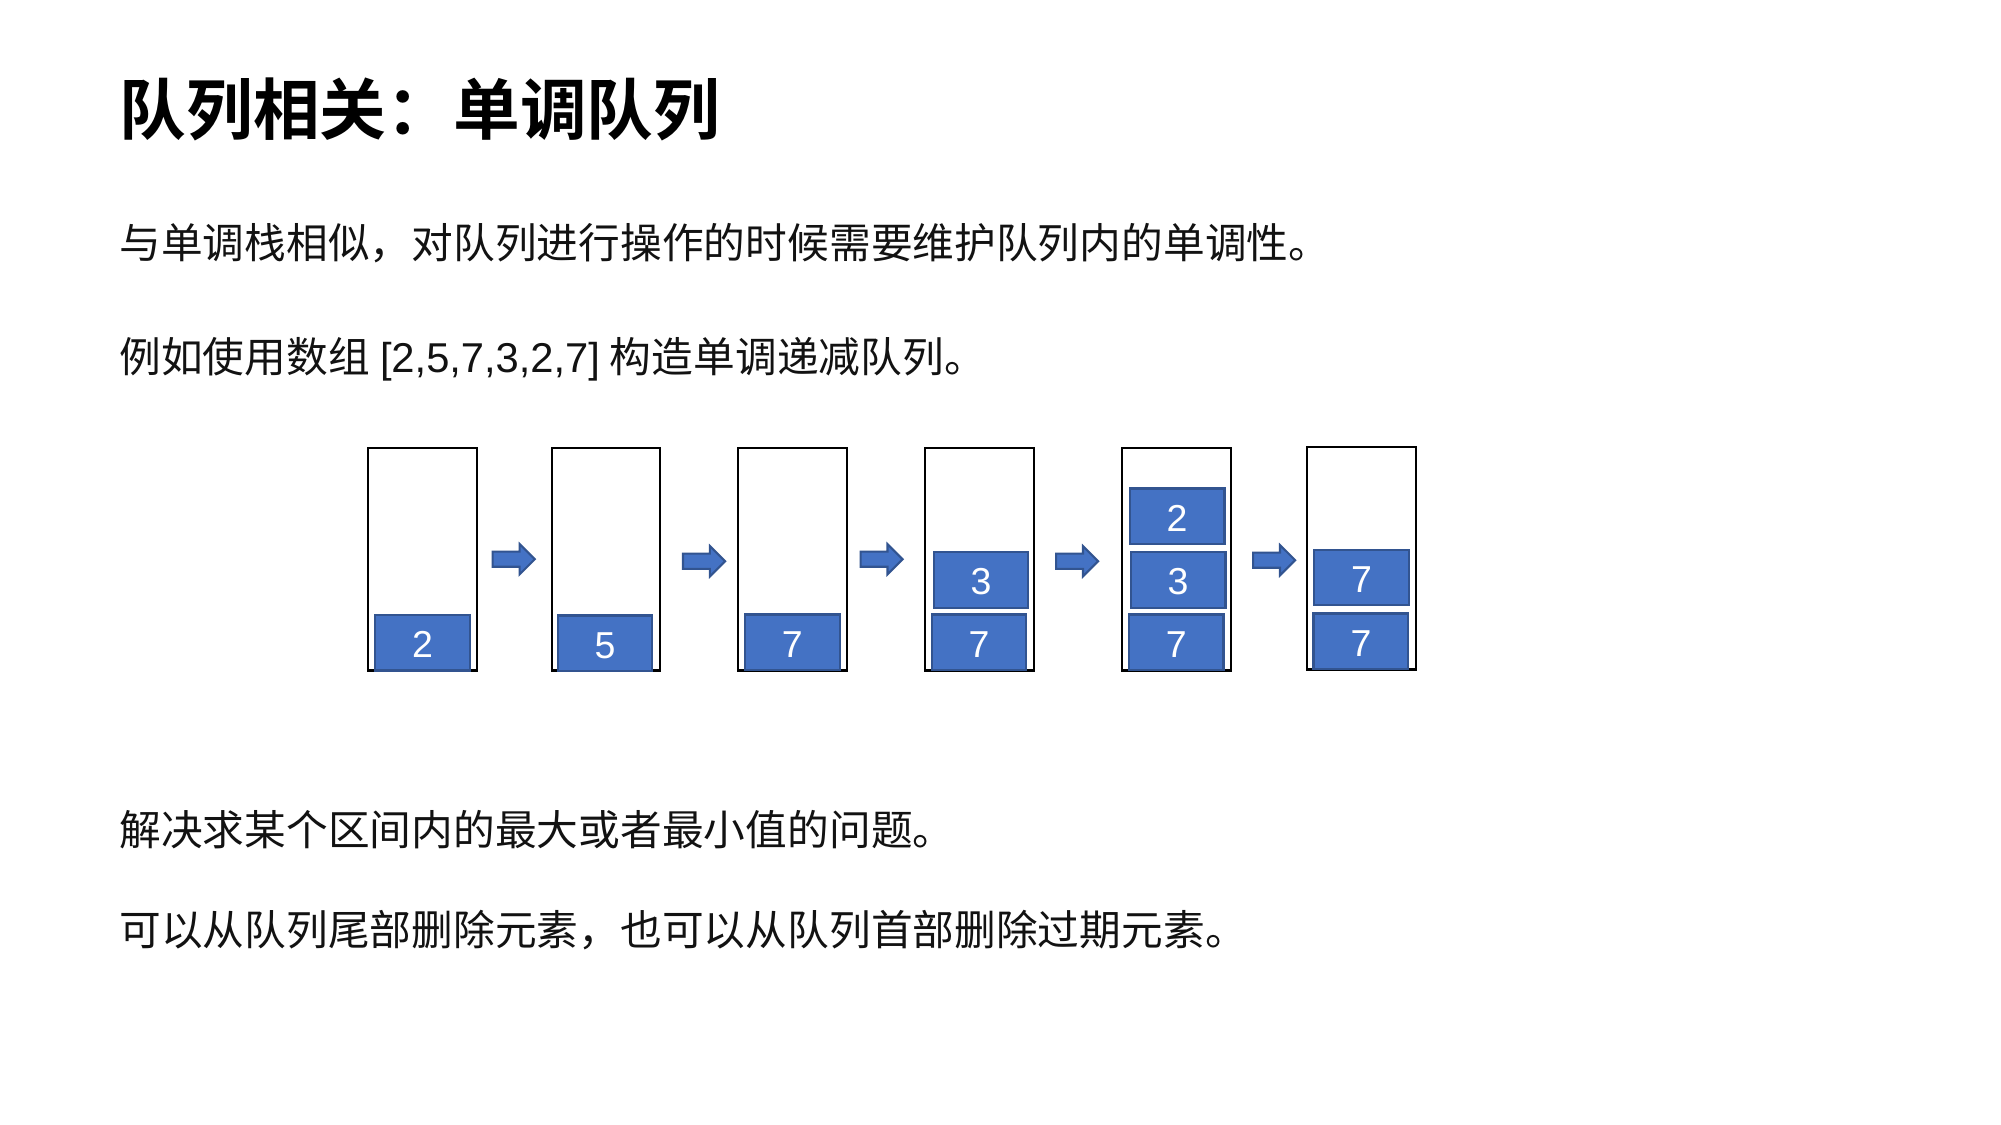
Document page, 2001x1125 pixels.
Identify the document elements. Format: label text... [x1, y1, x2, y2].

text_box 例如使用数组[2,5,7,3,2,7]构造单调递减队列。 [104, 323, 1385, 389]
text_box 解决求某个区间内的最大或者最小值的问题。 可以从队列尾部删除元素，也可以从队列首部删除过期元素。 [104, 796, 1385, 962]
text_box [367, 447, 1416, 672]
text_box 与单调栈相似，对队列进行操作的时候需要维护队列内的单调性。 [104, 209, 1385, 274]
text_box 队列相关：单调队列 [105, 60, 736, 156]
